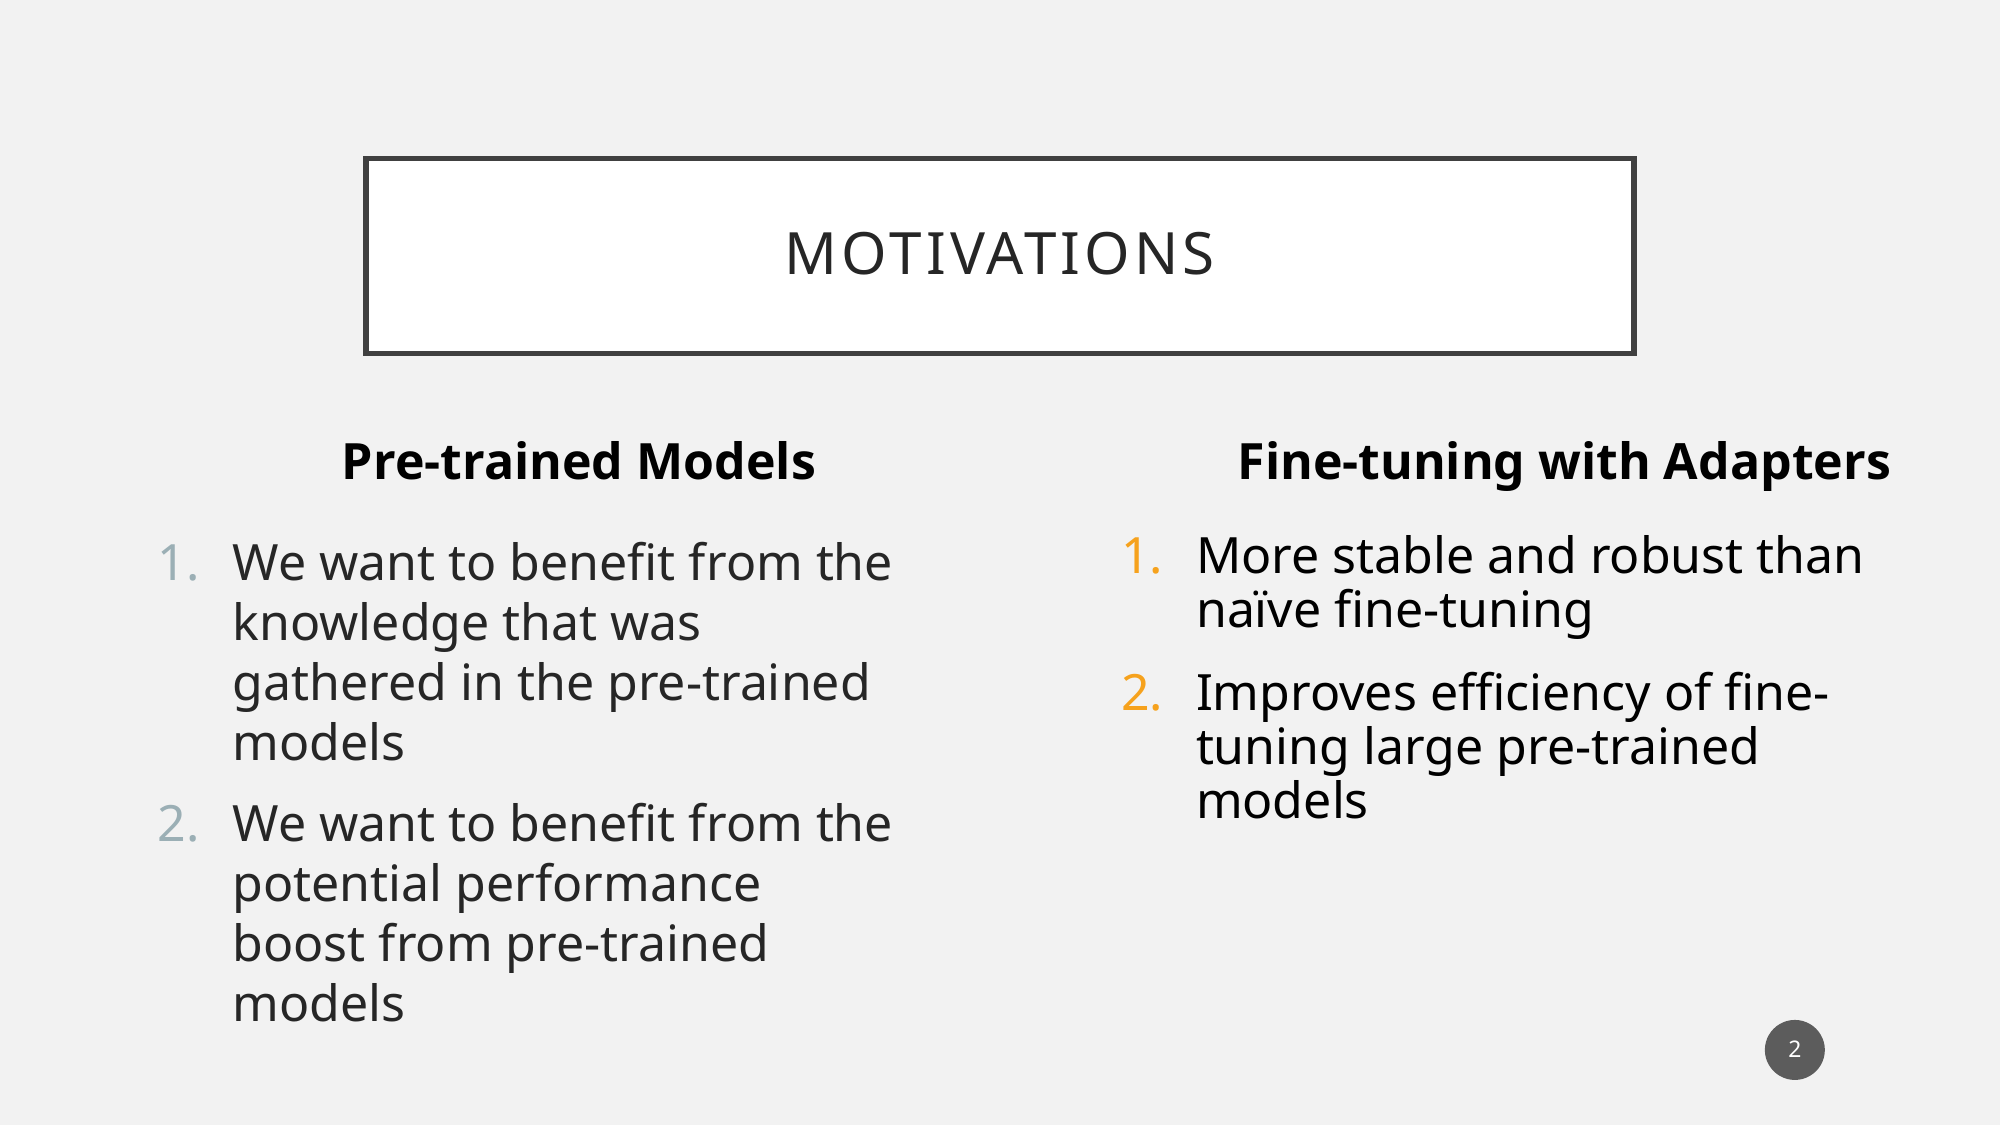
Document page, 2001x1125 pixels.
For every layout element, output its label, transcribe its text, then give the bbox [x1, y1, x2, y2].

slide_number 2 [1764, 1019, 1825, 1080]
title motivations [363, 156, 1637, 356]
list We want to benefit from the knowledge that was gathered in the pre-trained models We want to benefit from the potential performance boost from pre-trained models [142, 522, 910, 967]
text_box More stable and robust than naïve fine-tuning Improves efficiency of fine-tuning large pre-trained models [1113, 522, 1938, 1008]
text_box Pre-trained Models [327, 422, 831, 497]
text_box Fine-tuning with Adapters [1223, 422, 1908, 497]
